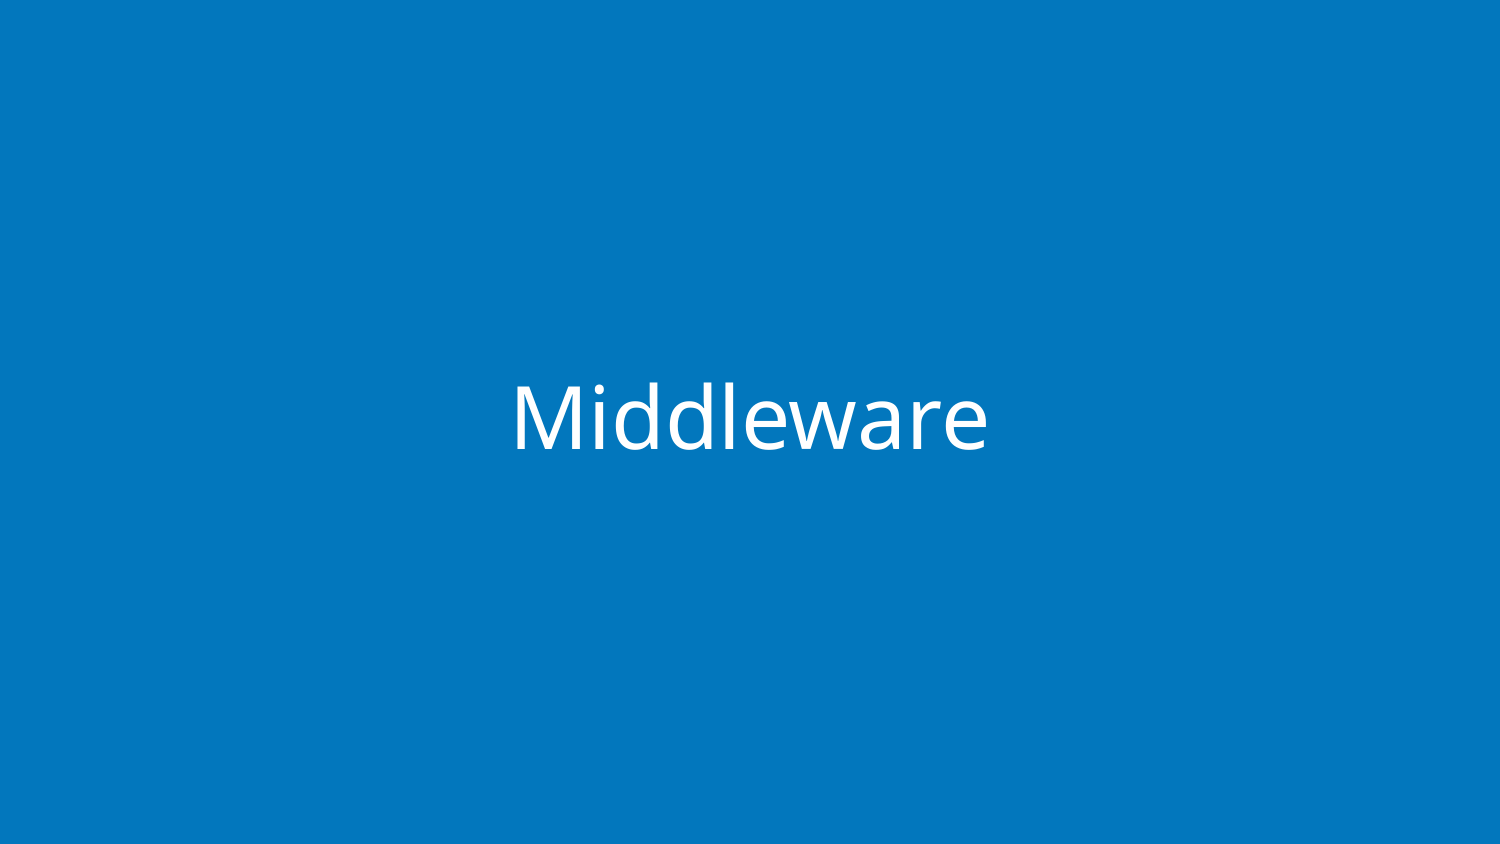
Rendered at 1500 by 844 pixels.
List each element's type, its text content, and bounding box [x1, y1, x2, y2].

title Middleware [75, 58, 1425, 771]
